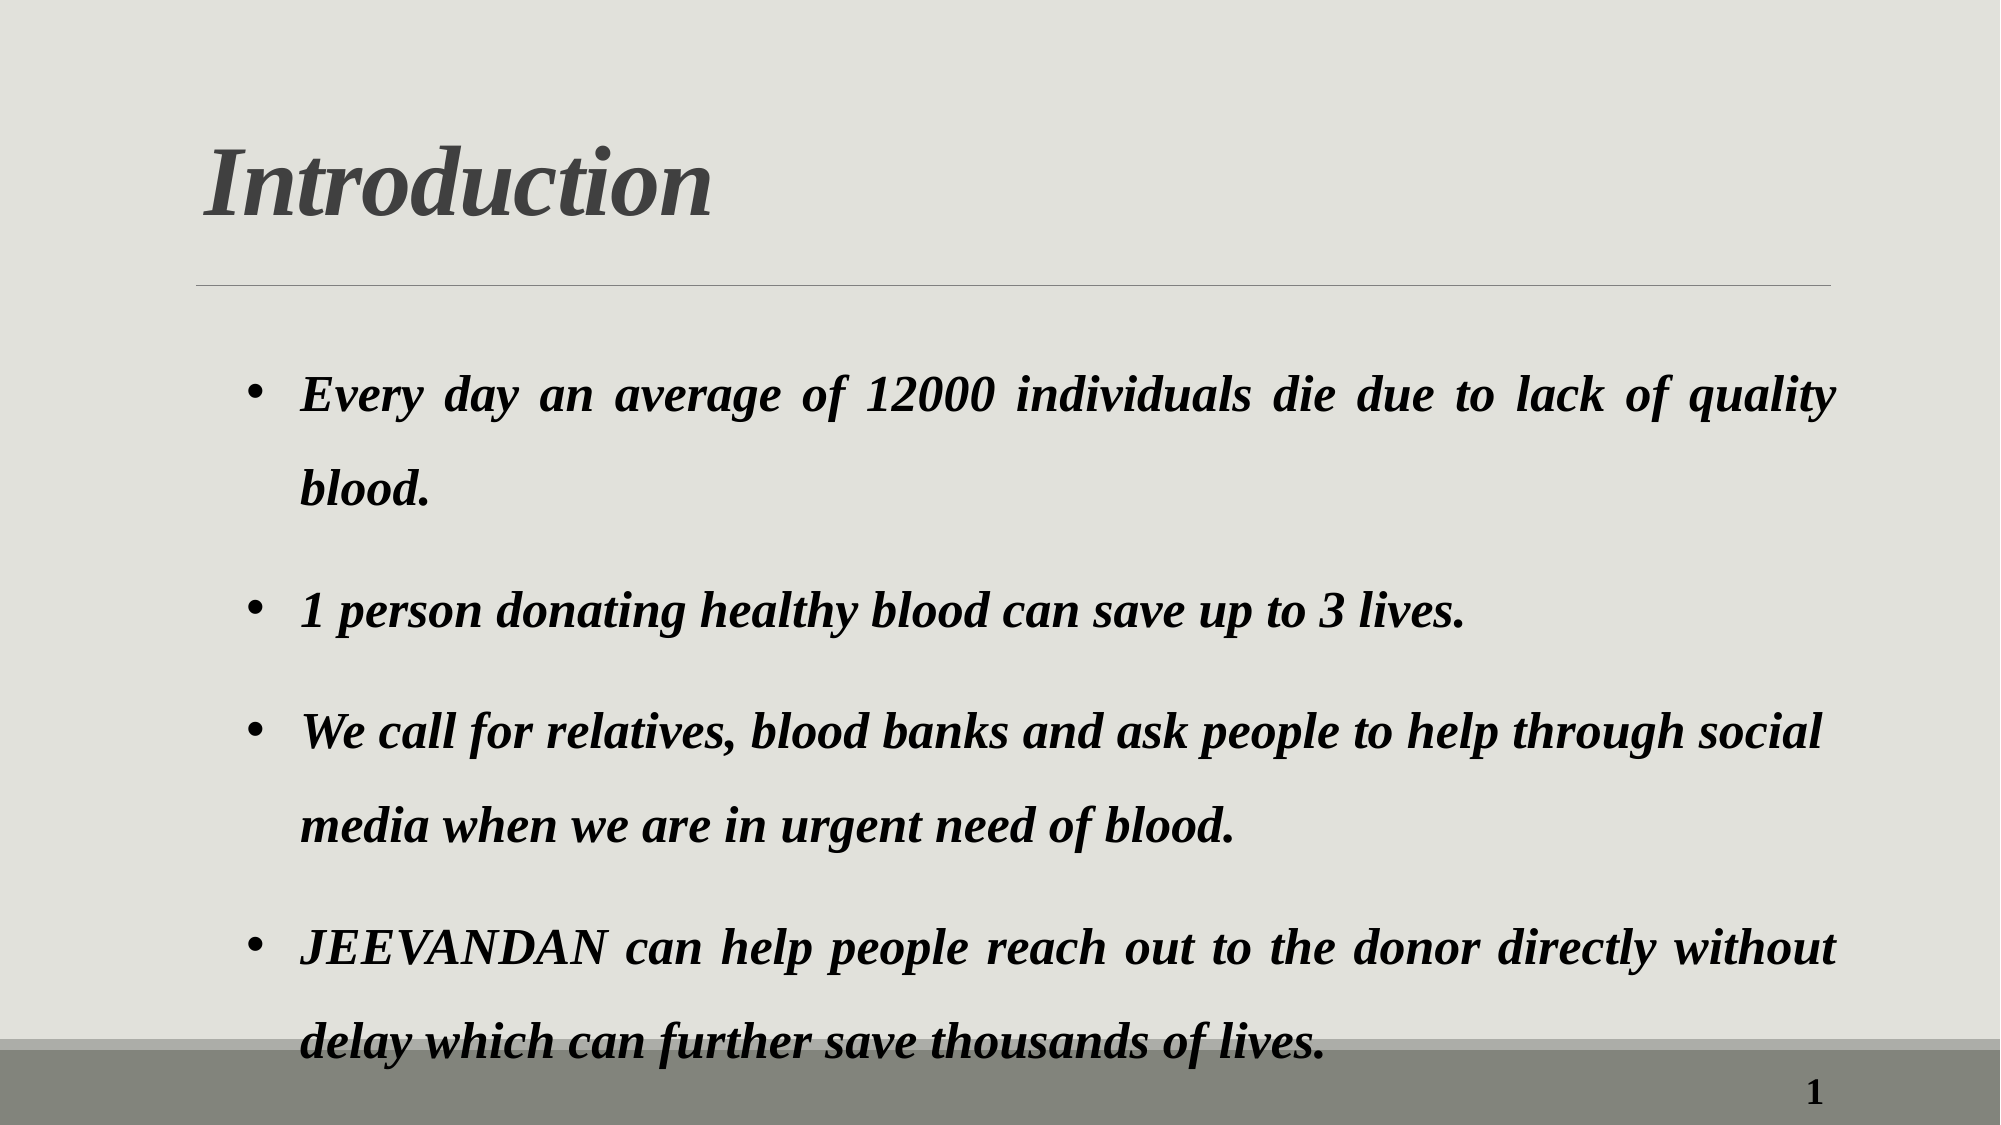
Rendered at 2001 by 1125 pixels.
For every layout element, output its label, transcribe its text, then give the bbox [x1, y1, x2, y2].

list Every day an average of 12000 individuals die due to lack of quality blood. 1 person donating healthy blood can save up to 3 lives. We call for relatives, blood banks and ask people to help through social media when we are in urgent need of blood. JEEVANDAN can help people reach out to the donor directly without delay which can further save thousands of lives. [246, 321, 1840, 1078]
title Introduction [189, 5, 1840, 244]
slide_number 1 [1624, 1059, 1840, 1120]
